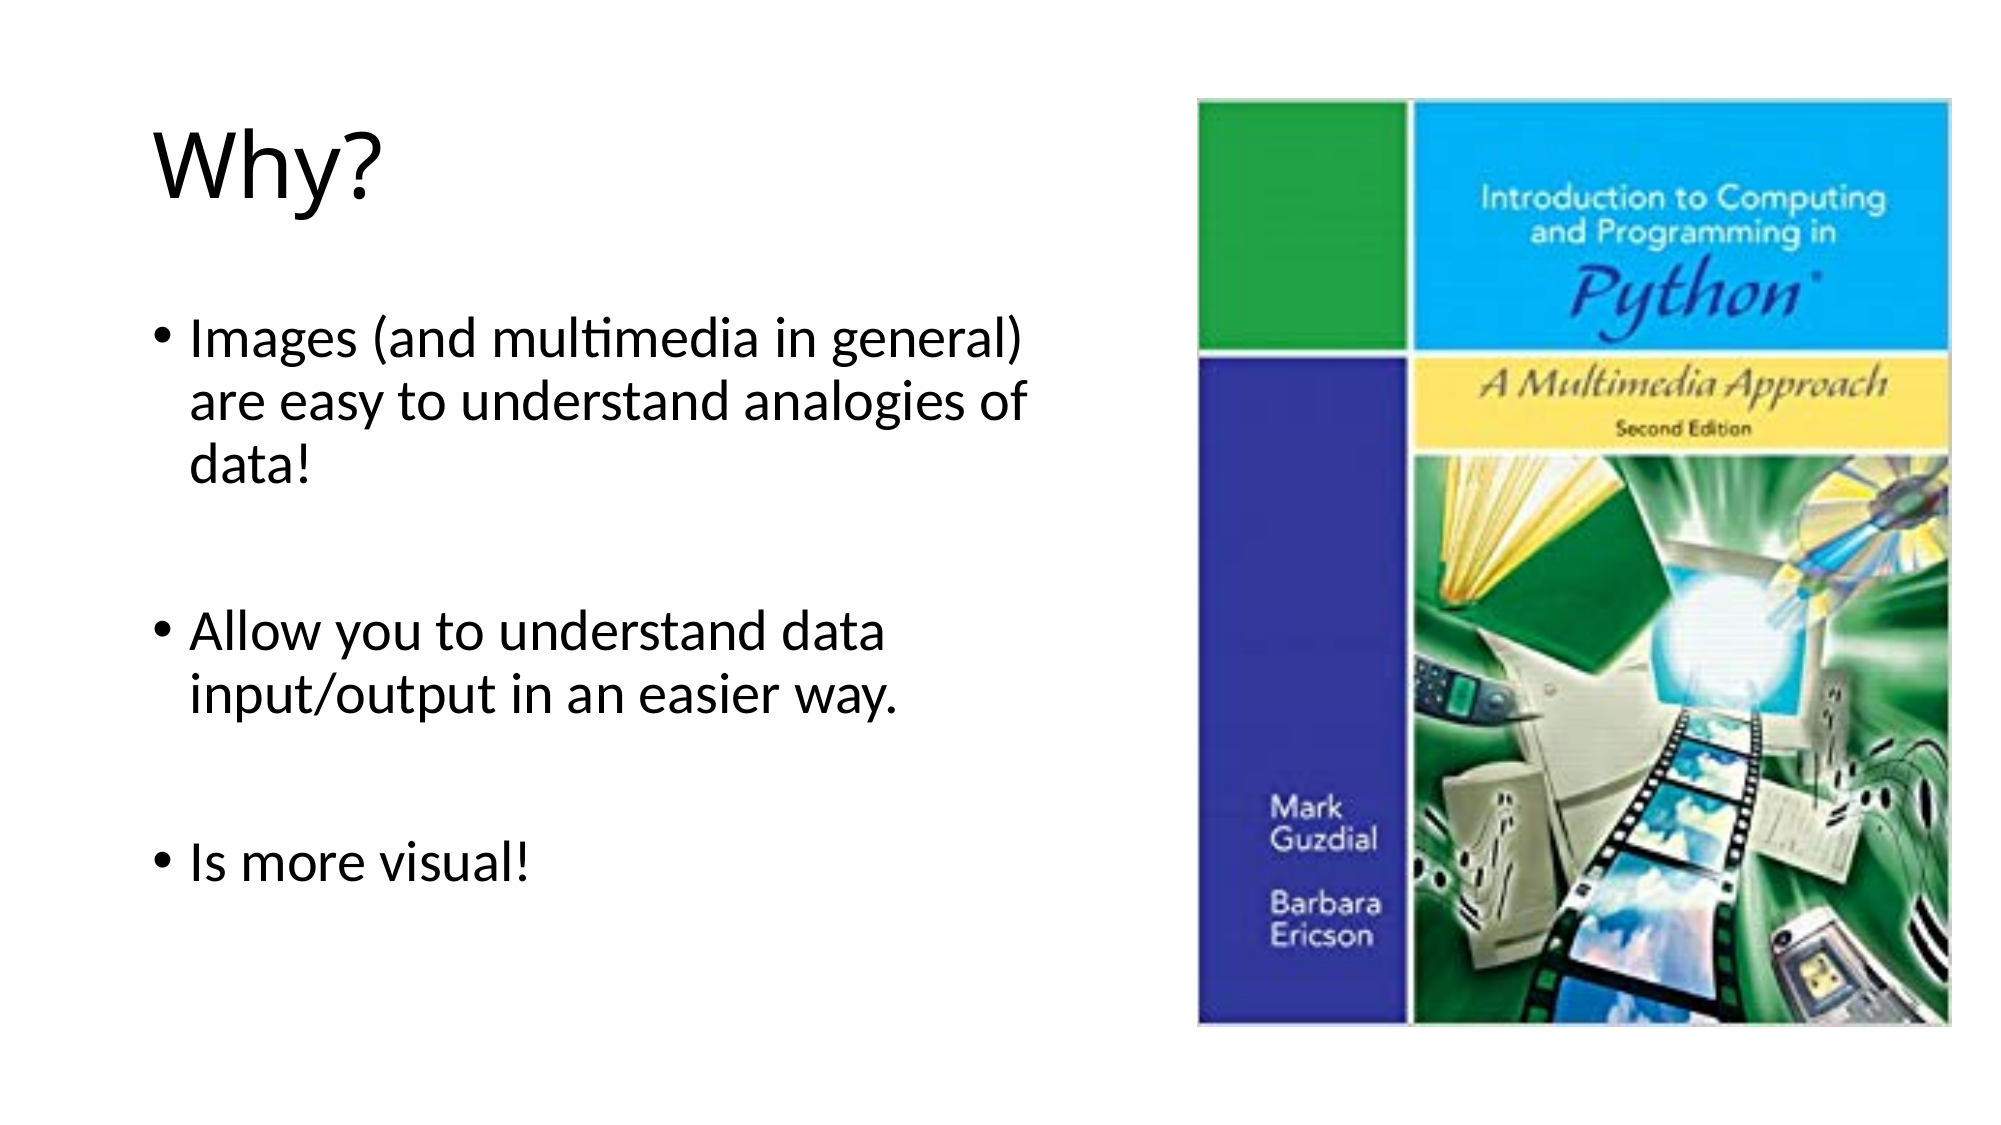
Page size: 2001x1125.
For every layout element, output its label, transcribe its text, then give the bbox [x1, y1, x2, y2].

picture [1197, 98, 1952, 1027]
title Why? [137, 59, 1863, 278]
list Images (and multimedia in general) are easy to understand analogies of data! Allow you to understand data input/output in an easier way. Is more visual! [137, 299, 1046, 1014]
